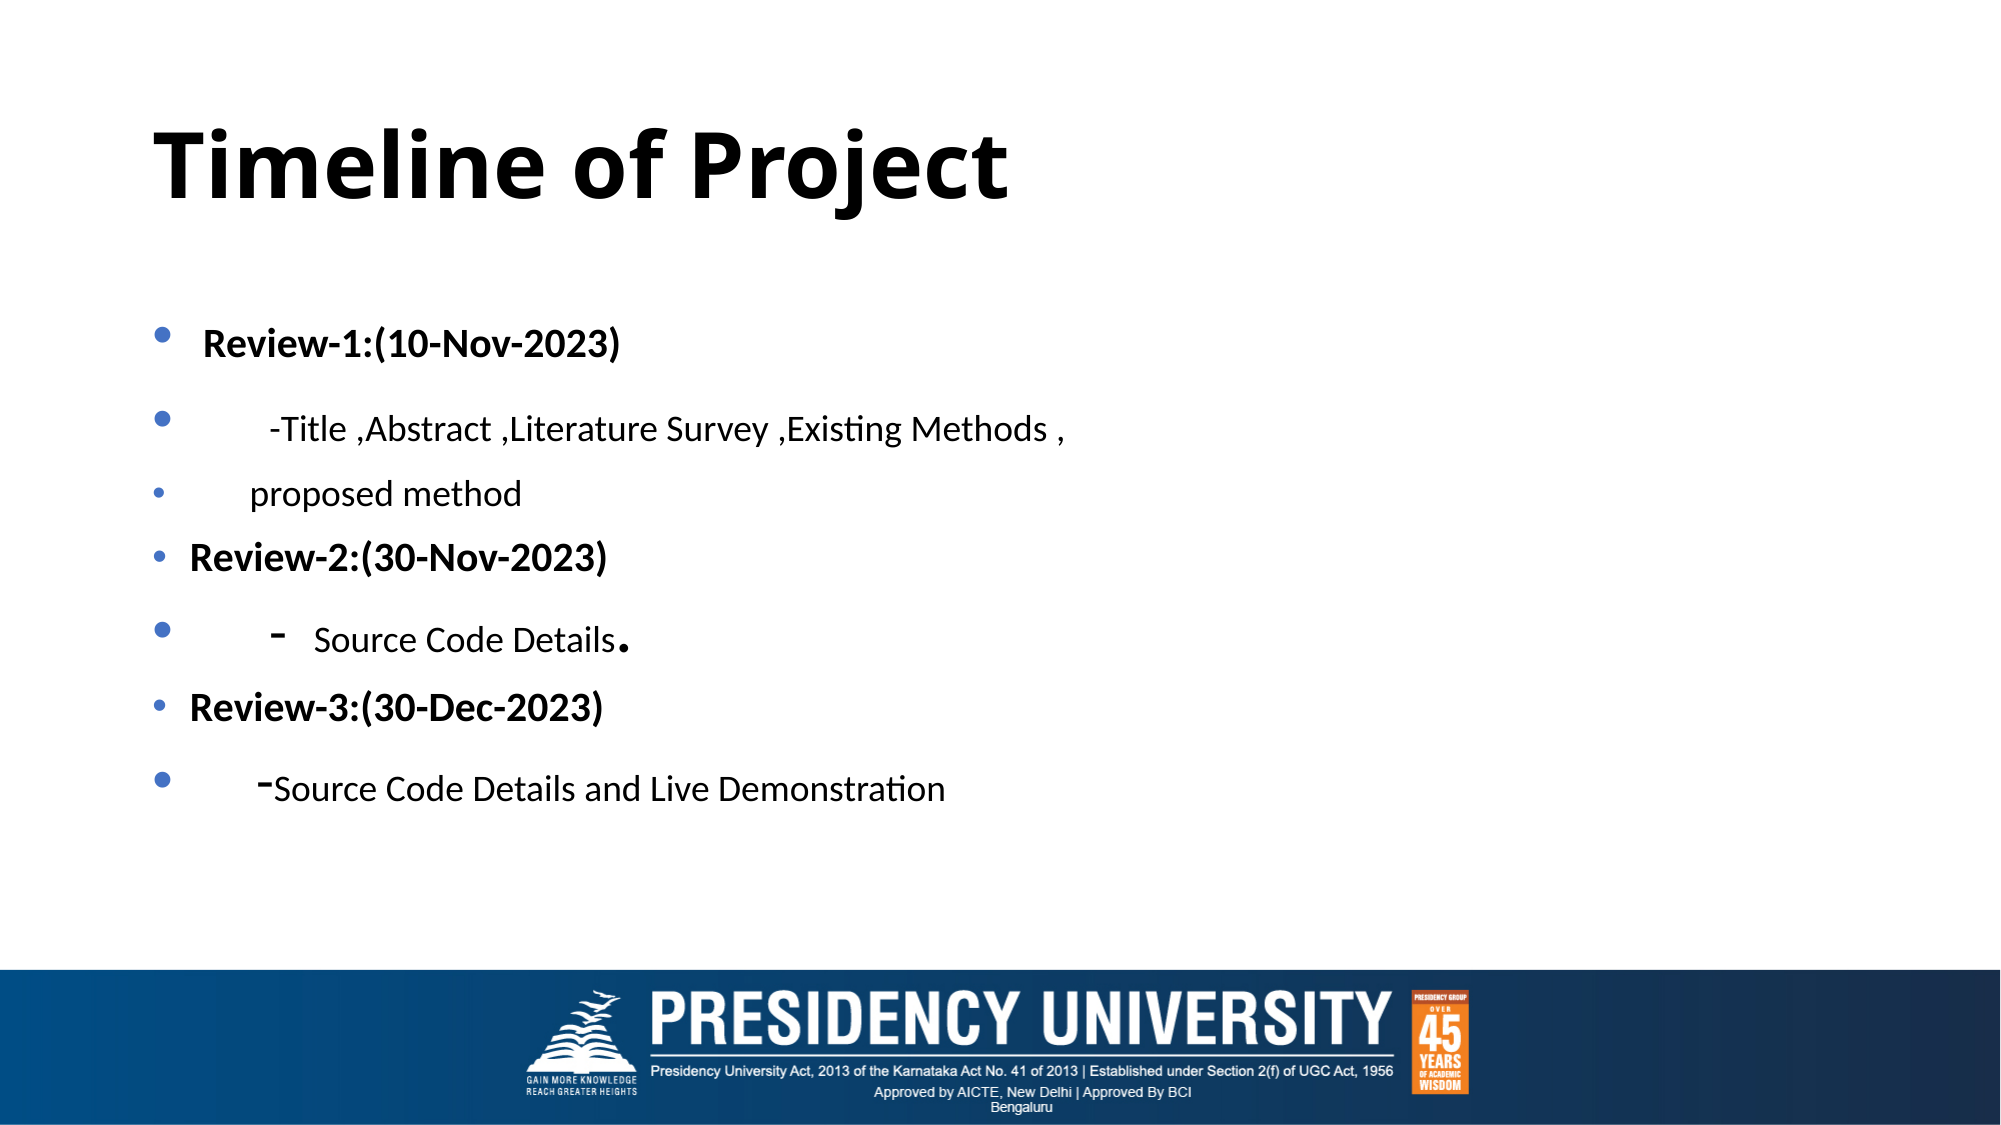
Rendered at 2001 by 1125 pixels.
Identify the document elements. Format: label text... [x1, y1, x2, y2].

list Review-1:(10-Nov-2023) -Title ,Abstract ,Literature Survey ,Existing Methods , proposed method Review-2:(30-Nov-2023) - Source Code Details. Review-3:(30-Dec-2023) -Source Code Details and Live Demonstration [137, 299, 1863, 1014]
picture [0, 0, 2001, 1125]
title Timeline of Project [137, 59, 1863, 278]
